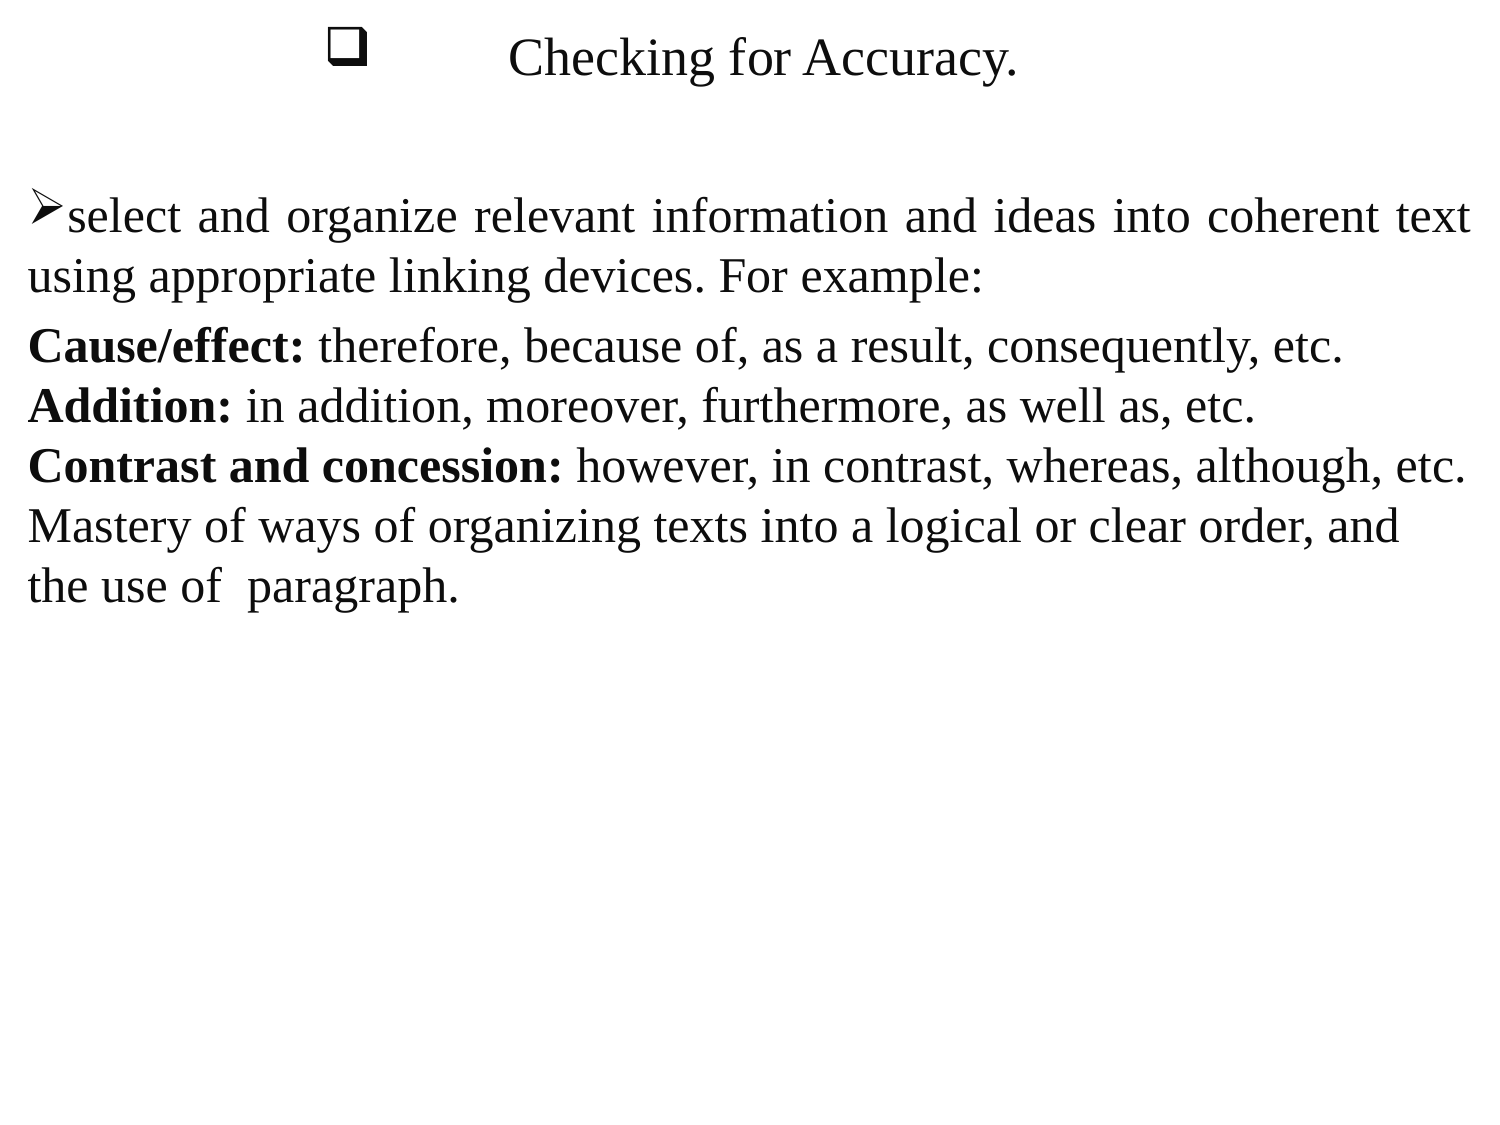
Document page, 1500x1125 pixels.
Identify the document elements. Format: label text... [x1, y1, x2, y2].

subtitle select and organize relevant information and ideas into coherent text using appropriate linking devices. For example: Cause/effect: therefore, because of, as a result, consequently, etc. Addition: in addition, moreover, furthermore, as well as, etc. Contrast and concession: however, in contrast, whereas, although, etc. Mastery of ways of organizing texts into a logical or clear order, and the use of paragraph. [12, 174, 1488, 963]
title Checking for Accuracy. [112, 12, 1388, 174]
